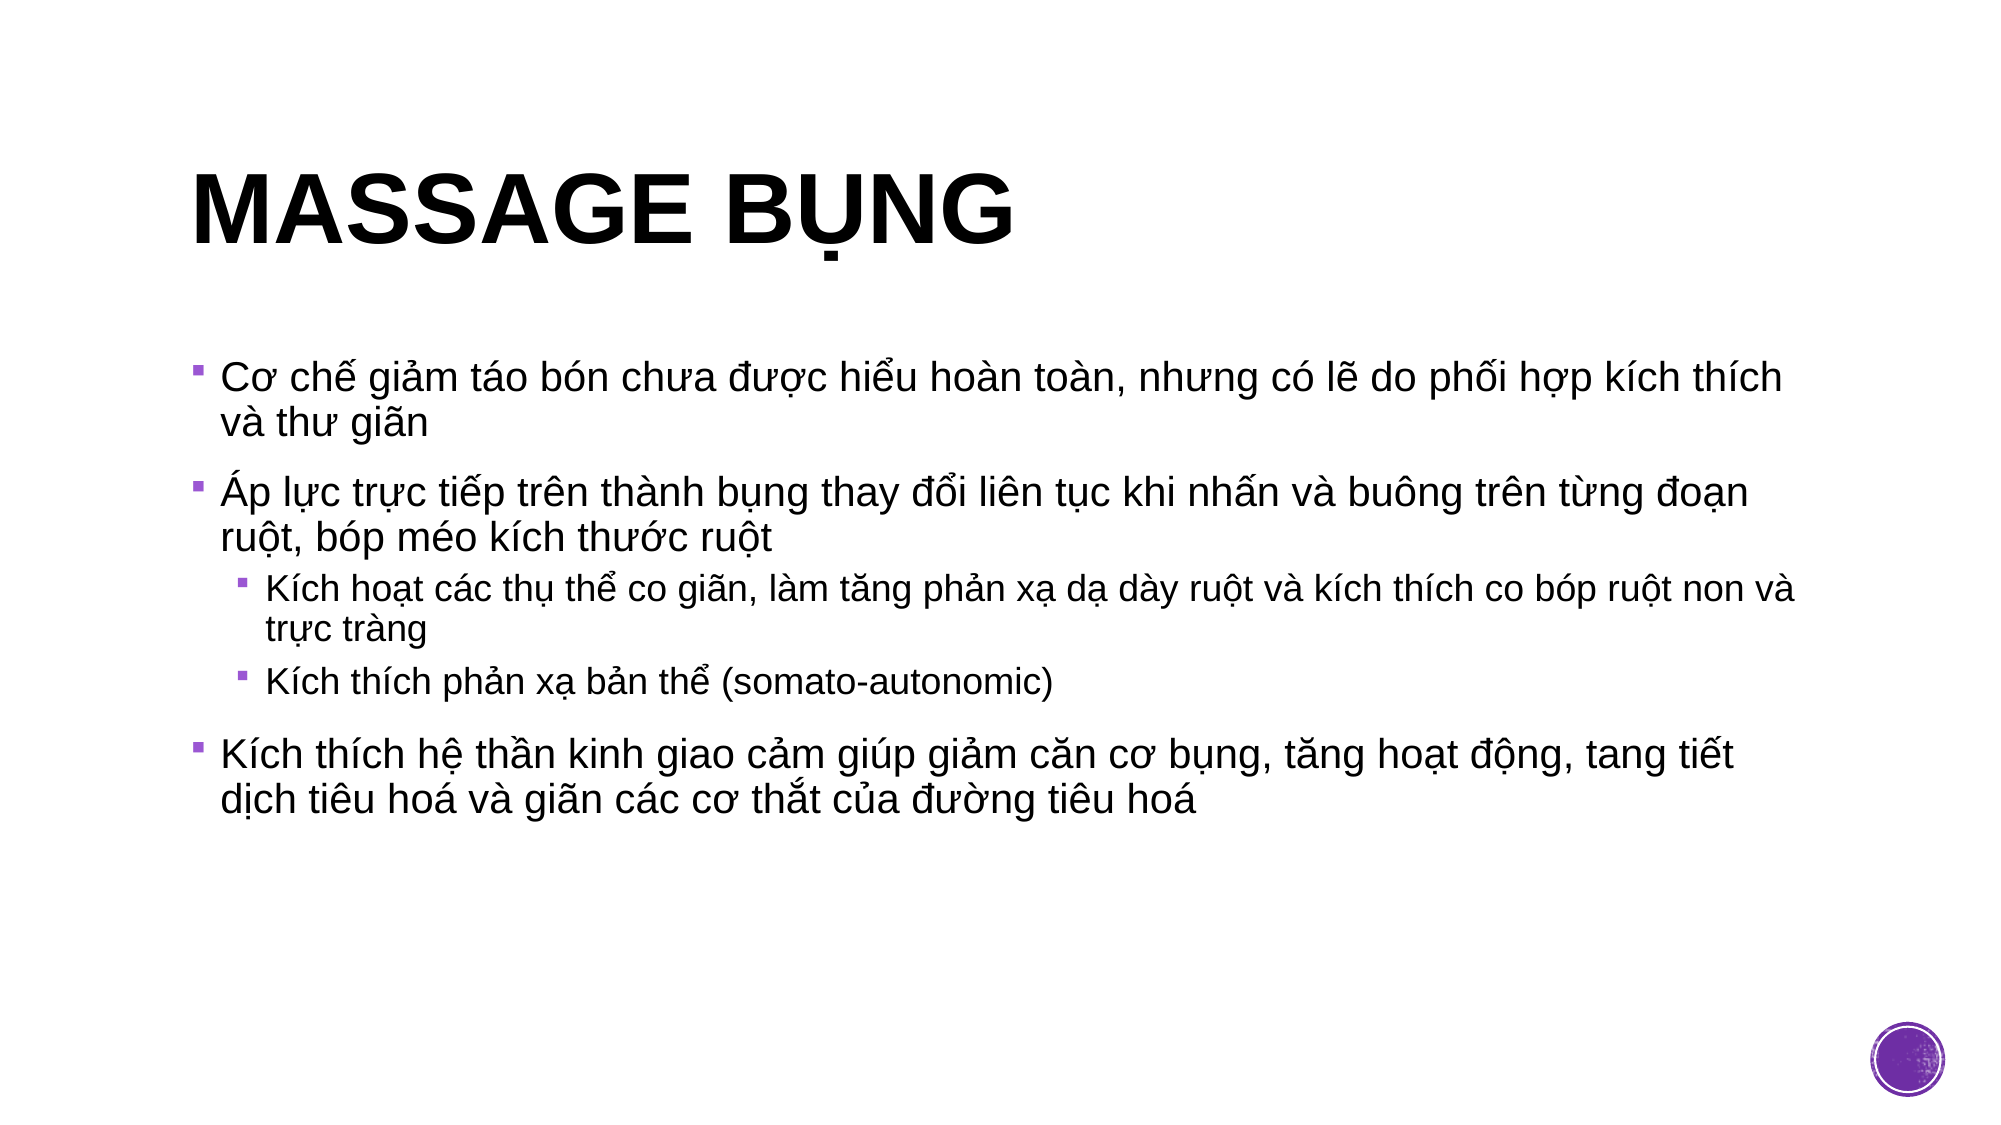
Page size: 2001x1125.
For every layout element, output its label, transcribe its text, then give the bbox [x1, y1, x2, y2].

list Cơ chế giảm táo bón chưa được hiểu hoàn toàn, nhưng có lẽ do phối hợp kích thích và thư giãn Áp lực trực tiếp trên thành bụng thay đổi liên tục khi nhấn và buông trên từng đoạn ruột, bóp méo kích thước ruột Kích hoạt các thụ thể co giãn, làm tăng phản xạ dạ dày ruột và kích thích co bóp ruột non và trực tràng Kích thích phản xạ bản thể (somato-autonomic) Kích thích hệ thần kinh giao cảm giúp giảm căn cơ bụng, tăng hoạt động, tang tiết dịch tiêu hoá và giãn các cơ thắt của đường tiêu hoá [175, 348, 1826, 1013]
title MASSAGE BỤNG [175, 79, 1826, 344]
